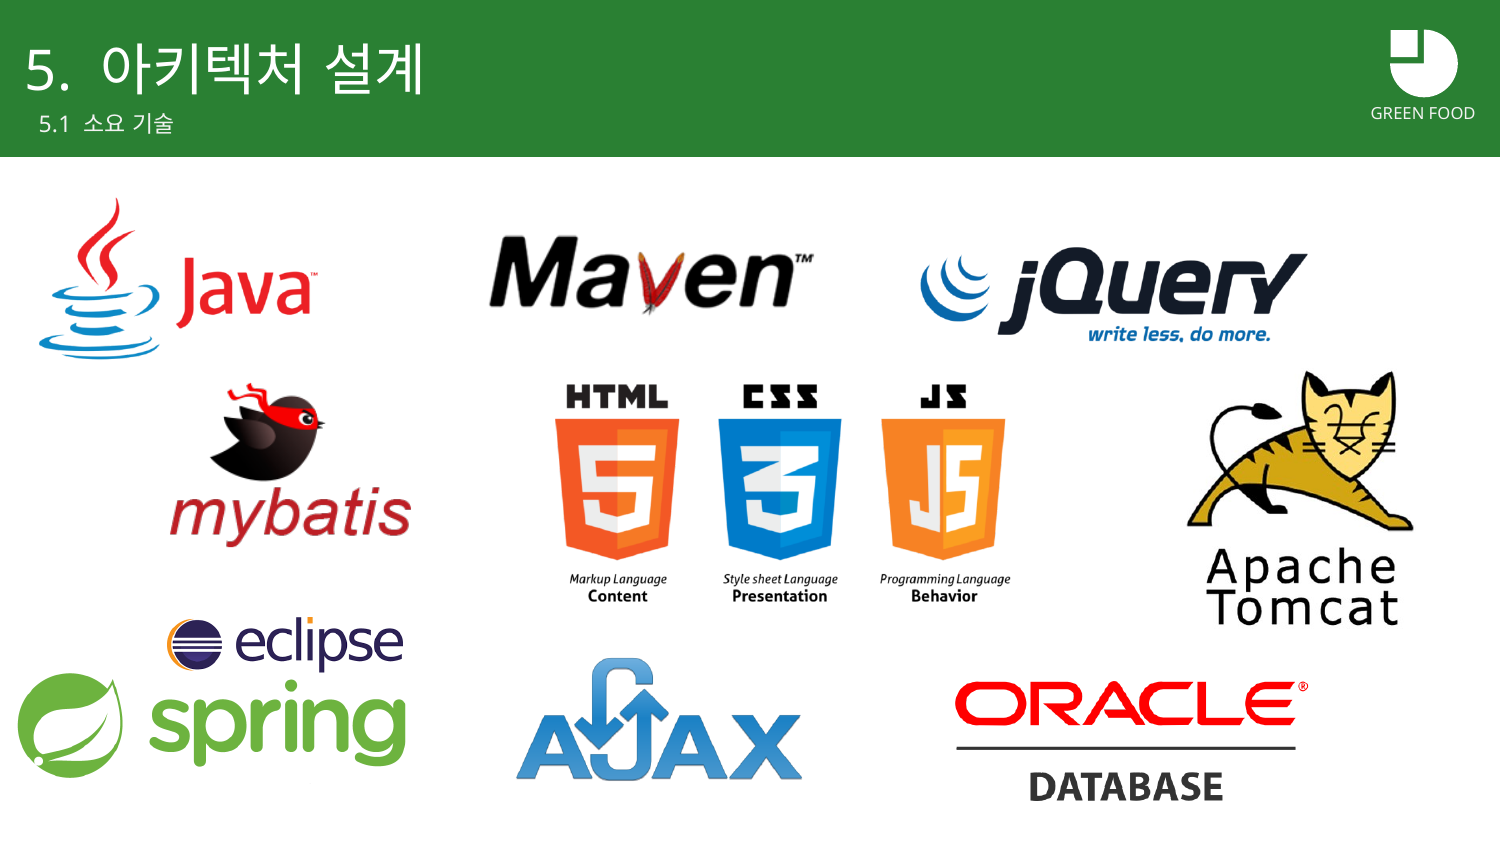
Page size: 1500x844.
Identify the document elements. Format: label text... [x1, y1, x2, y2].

picture [555, 178, 1419, 634]
picture [927, 639, 1335, 843]
text_box 5. 아키텍처 설계 [13, 28, 787, 107]
picture [0, 178, 862, 832]
text_box [0, 0, 1500, 158]
text_box GREEN FOOD [1242, 97, 1500, 129]
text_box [1390, 29, 1458, 98]
picture [507, 646, 810, 791]
text_box 5.1 소요 기술 [27, 104, 617, 144]
